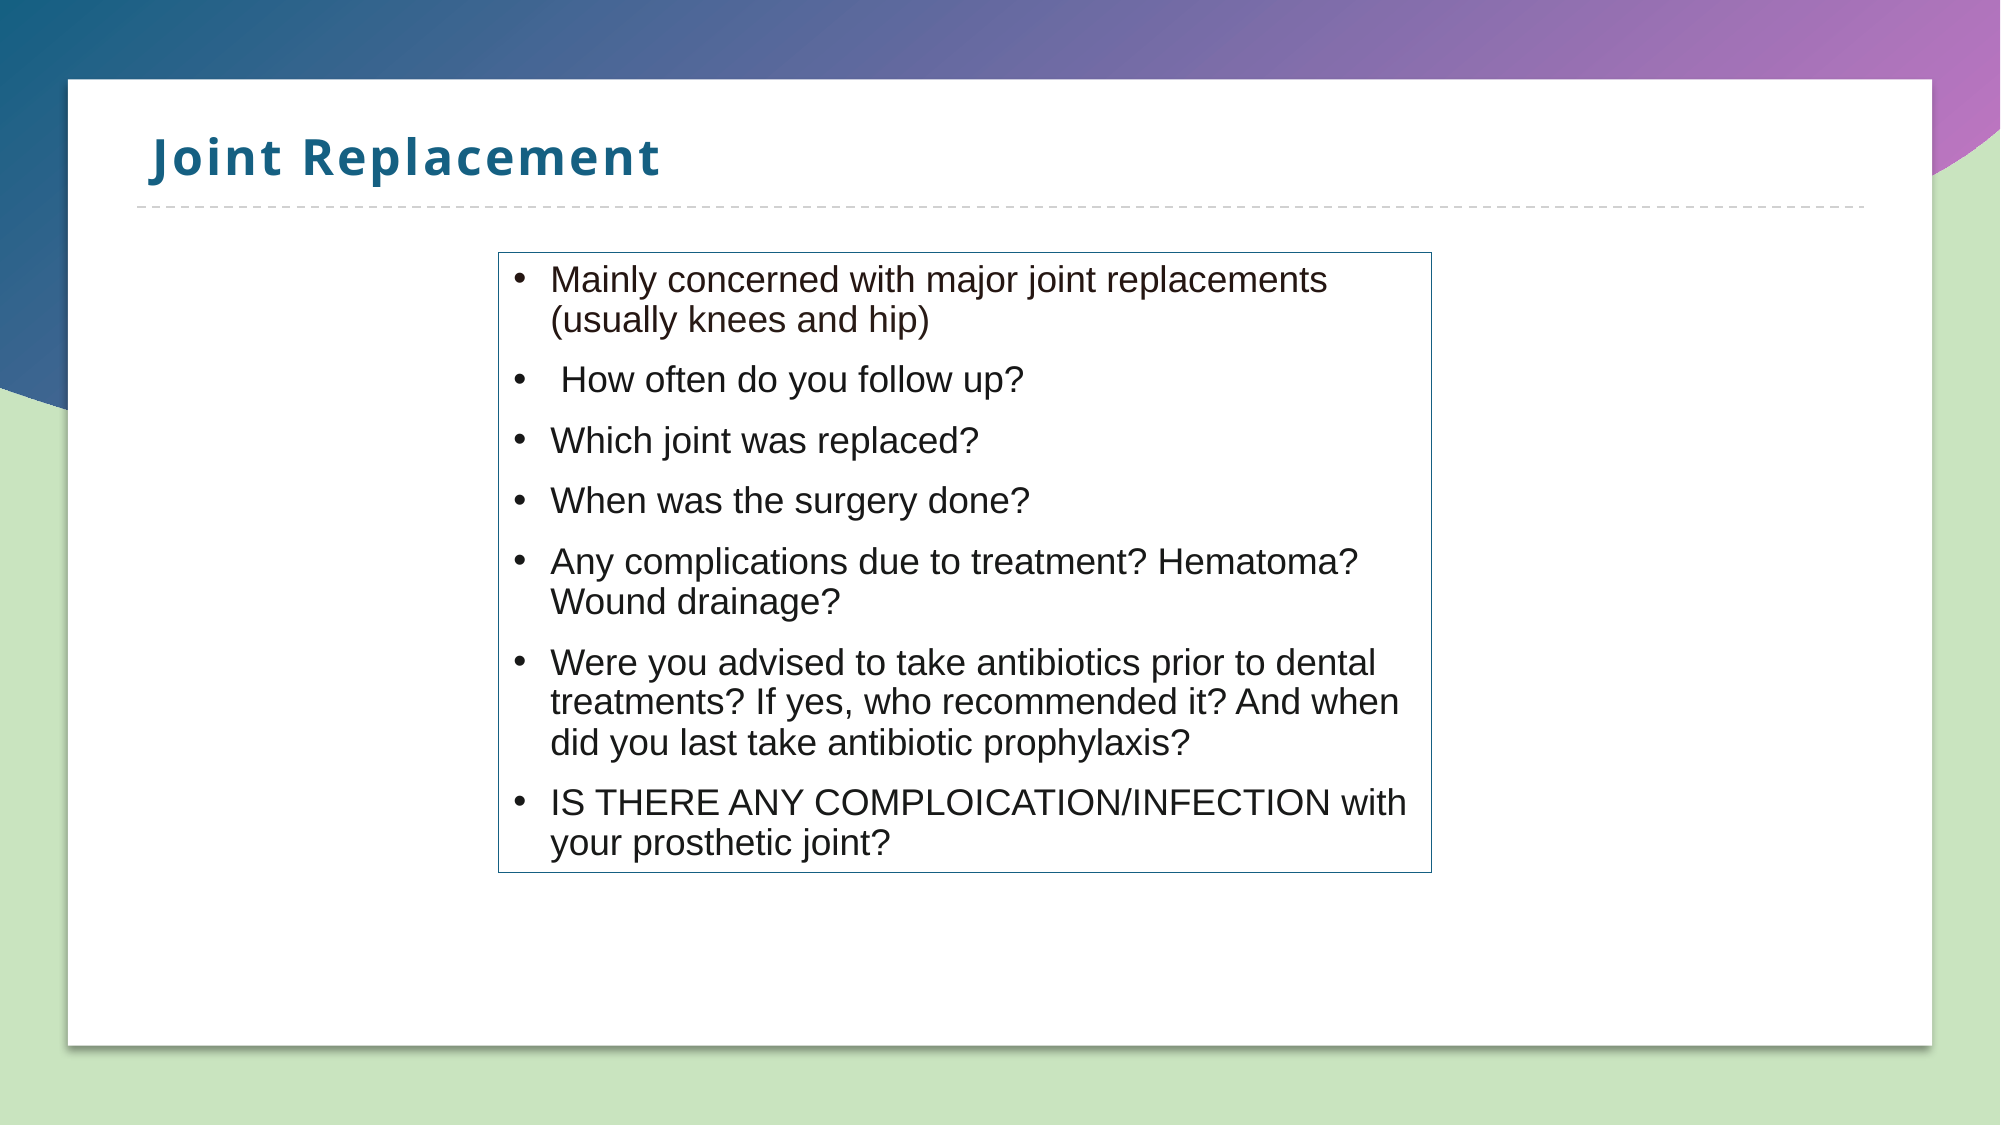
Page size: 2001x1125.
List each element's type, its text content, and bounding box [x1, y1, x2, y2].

title Joint Replacement [137, 111, 1863, 208]
list Mainly concerned with major joint replacements (usually knees and hip) How often do you follow up? Which joint was replaced? When was the surgery done? Any complications due to treatment? Hematoma? Wound drainage? Were you advised to take antibiotics prior to dental treatments? If yes, who recommended it? And when did you last take antibiotic prophylaxis? IS THERE ANY COMPLOICATION/INFECTION with your prosthetic joint? [498, 252, 1432, 873]
